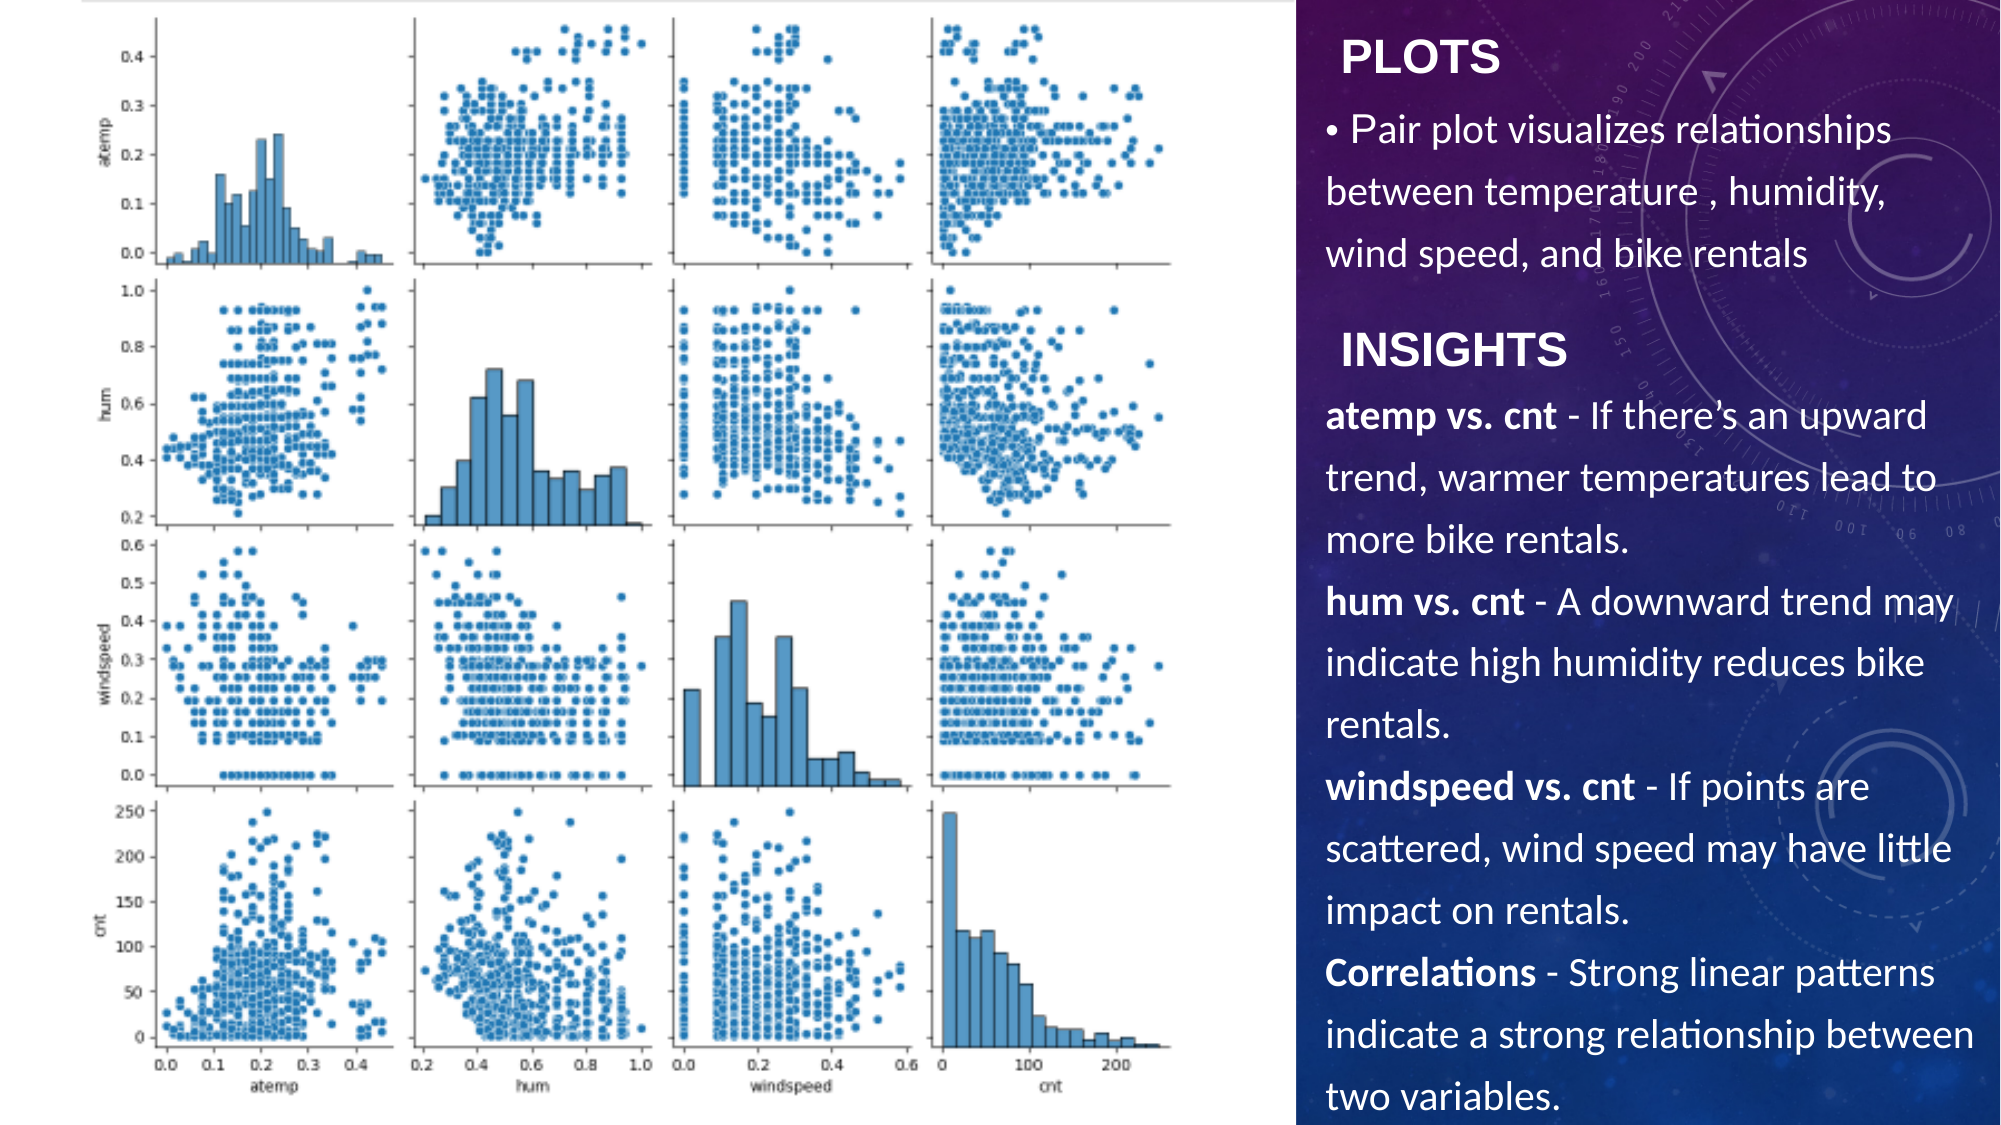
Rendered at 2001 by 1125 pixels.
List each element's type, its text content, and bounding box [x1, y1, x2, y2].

text_box INSIGHTS [1340, 315, 1961, 375]
text_box • Pair plot visualizes relationships between temperature , humidity, wind speed, and bike rentals [1325, 90, 1945, 172]
text_box atemp vs. cnt - If there’s an upward trend, warmer temperatures lead to more bike rentals. hum vs. cnt - A downward trend may indicate high humidity reduces bike rentals. windspeed vs. cnt - If points are scattered, wind speed may have little impact on rentals. Correlations - Strong linear patterns indicate a strong relationship between two variables. [1325, 375, 2000, 993]
text_box PLOTS [1340, 22, 1961, 85]
picture [0, 0, 2001, 1125]
